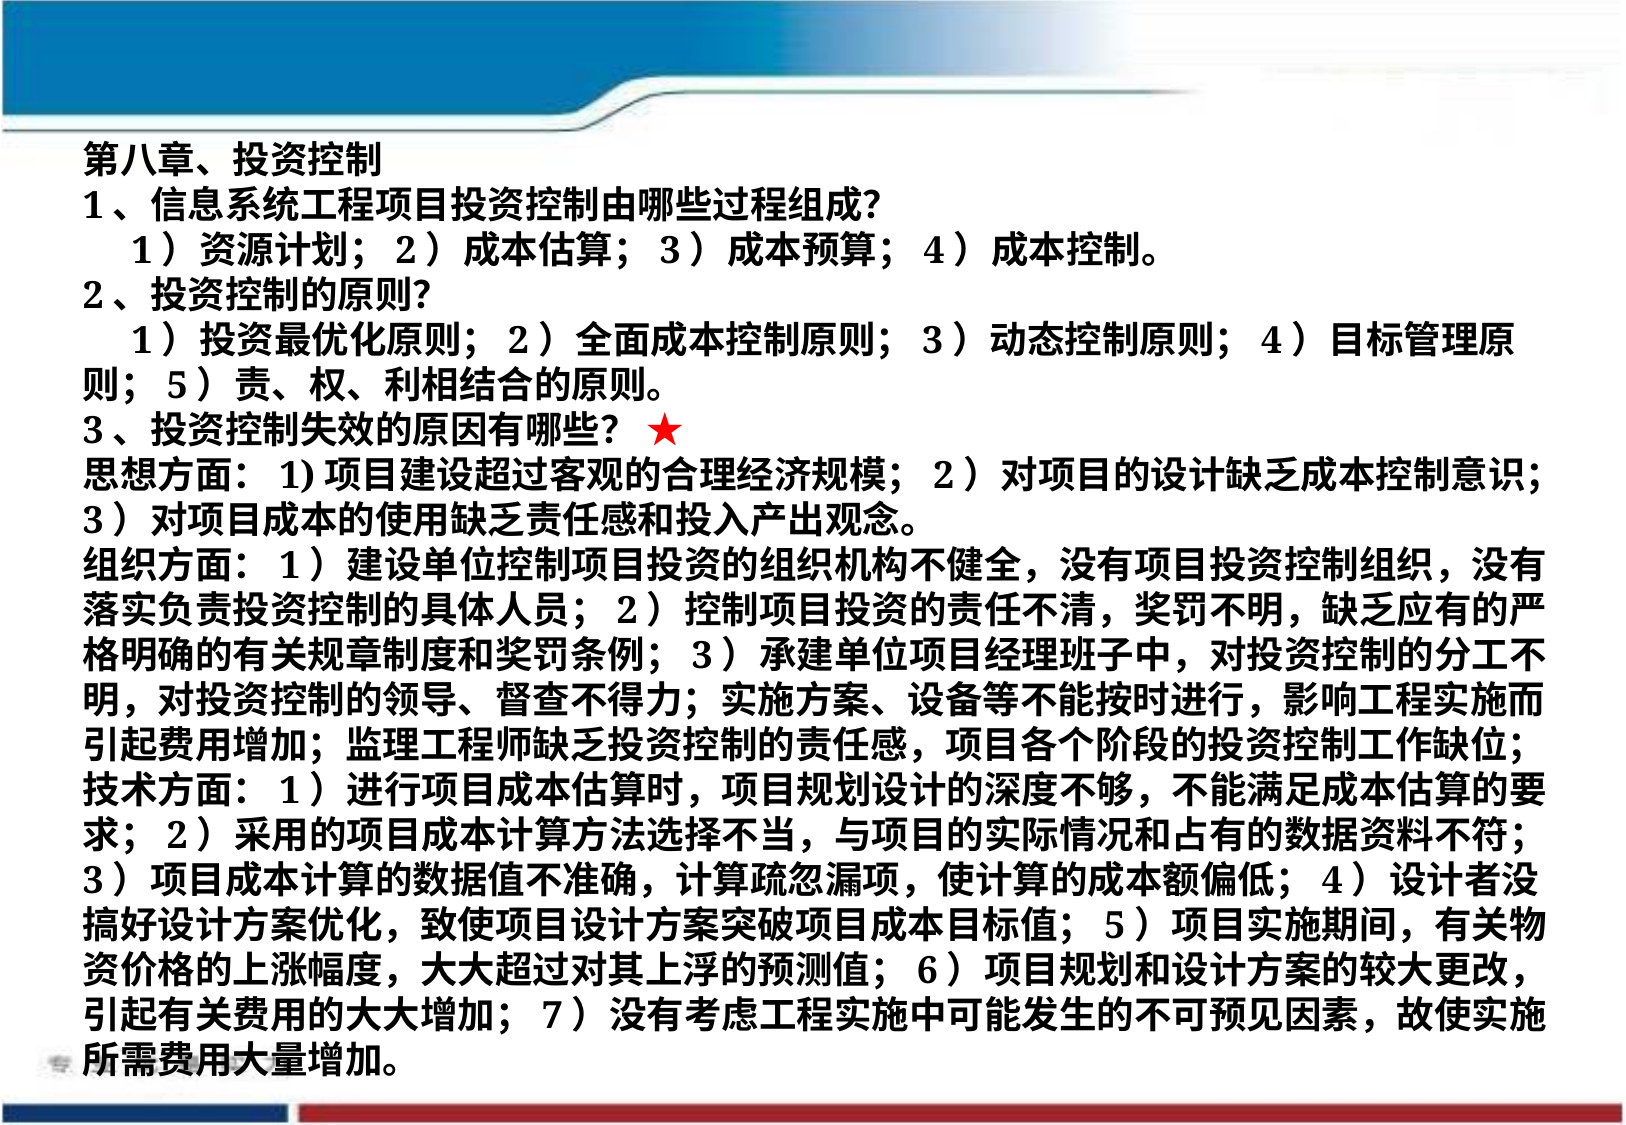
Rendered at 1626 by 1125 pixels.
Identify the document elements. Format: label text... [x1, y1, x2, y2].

text_box 第八章、投资控制 1、信息系统工程项目投资控制由哪些过程组成？ 1）资源计划；2）成本估算；3）成本预算；4）成本控制。 2、投资控制的原则？ 1）投资最优化原则；2）全面成本控制原则；3）动态控制原则；4）目标管理原则；5）责、权、利相结合的原则。 3、投资控制失效的原因有哪些？ ★ 思想方面：1)项目建设超过客观的合理经济规模；2）对项目的设计缺乏成本控制意识；3）对项目成本的使用缺乏责任感和投入产出观念。 组织方面：1）建设单位控制项目投资的组织机构不健全，没有项目投资控制组织，没有落实负责投资控制的具体人员；2）控制项目投资的责任不清，奖罚不明，缺乏应有的严格明确的有关规章制度和奖罚条例；3）承建单位项目经理班子中，对投资控制的分工不明，对投资控制的领导、督查不得力；实施方案、设备等不能按时进行，影响工程实施而引起费用增加；监理工程师缺乏投资控制的责任感，项目各个阶段的投资控制工作缺位； 技术方面：1）进行项目成本估算时，项目规划设计的深度不够，不能满足成本估算的要求；2）采用的项目成本计算方法选择不当，与项目的实际情况和占有的数据资料不符；3）项目成本计算的数据值不准确，计算疏忽漏项，使计算的成本额偏低；4）设计者没搞好设计方案优化，致使项目设计方案突破项目成本目标值；5）项目实施期间，有关物资价格的上涨幅度，大大超过对其上浮的预测值；6）项目规划和设计方案的较大更改，引起有关费用的大大增加；7）没有考虑工程实施中可能发生的不可预见因素，故使实施所需费用大量增加。 [68, 129, 1563, 1125]
picture [1, 0, 1625, 1125]
